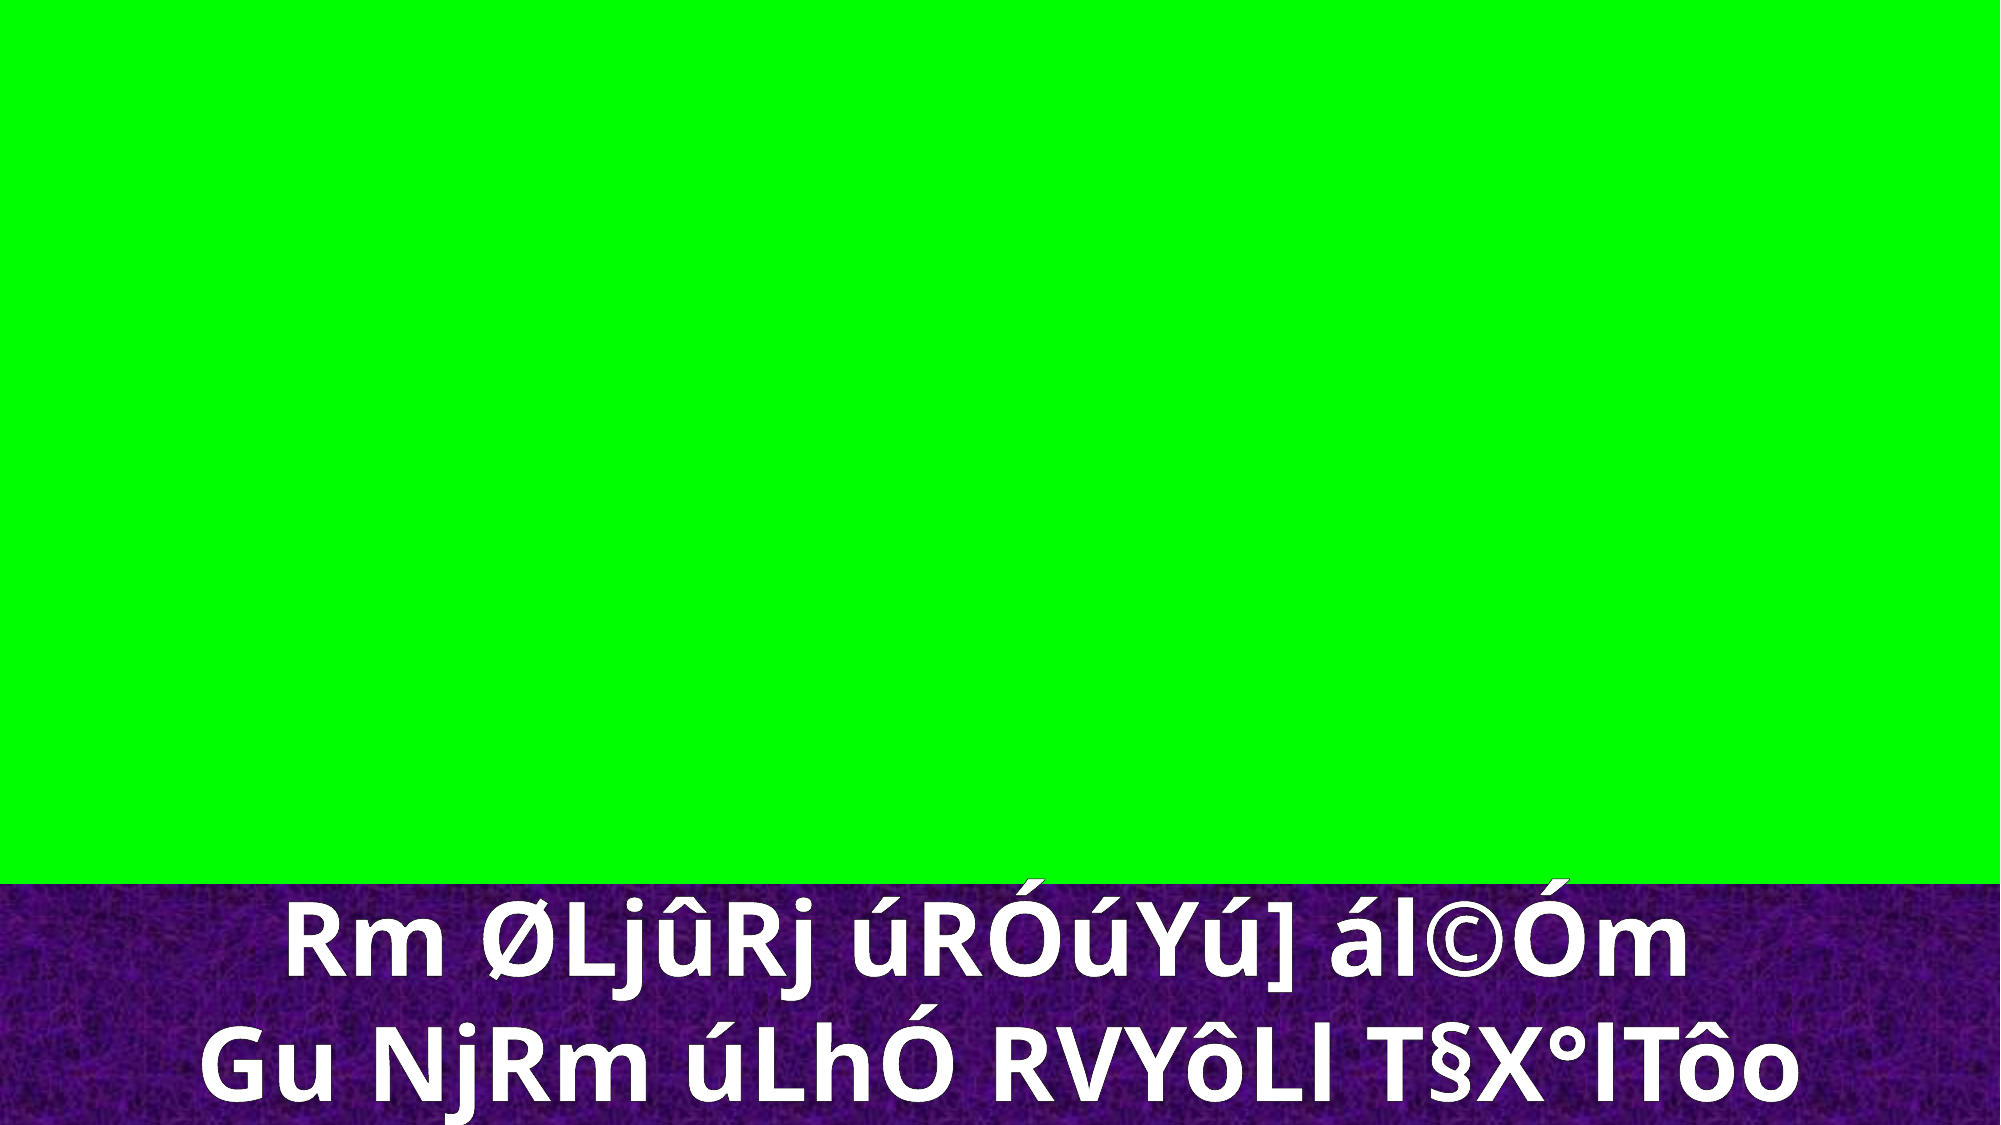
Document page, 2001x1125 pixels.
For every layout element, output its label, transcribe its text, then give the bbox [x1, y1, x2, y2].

text_box Rm ØLjûRj úRÓúYú] ál©Óm Gu NjRm úLhÓ RVYôLl T§X°lTôo [0, 864, 2000, 1125]
